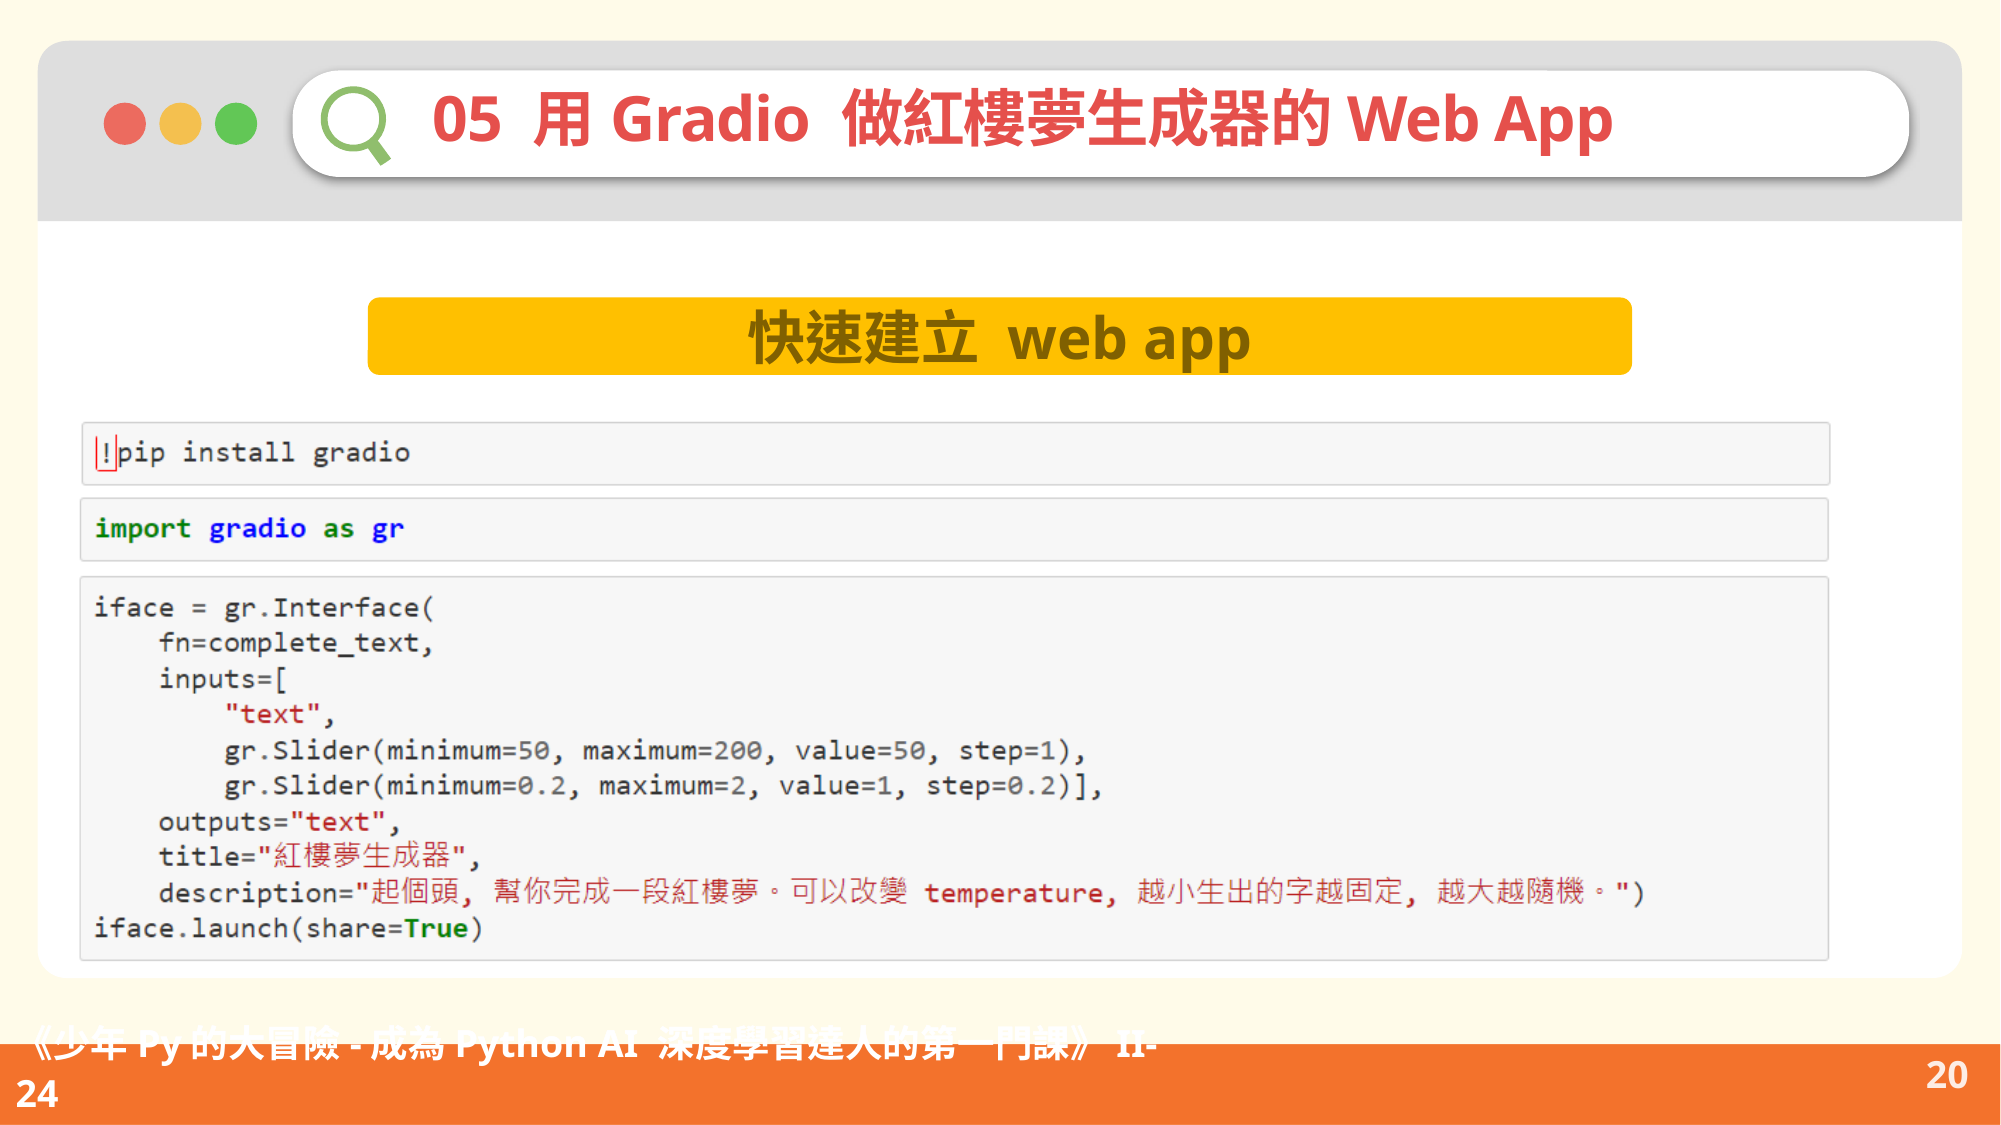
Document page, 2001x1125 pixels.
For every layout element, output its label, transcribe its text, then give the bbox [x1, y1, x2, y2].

text_box 快速建立 web app [367, 297, 1633, 375]
picture [79, 415, 1835, 490]
slide_number 20 [1912, 1047, 1982, 1111]
picture [78, 492, 1830, 566]
picture [79, 575, 1835, 962]
list 05 用Gradio 做紅樓夢生成器的Web App [423, 84, 1874, 163]
